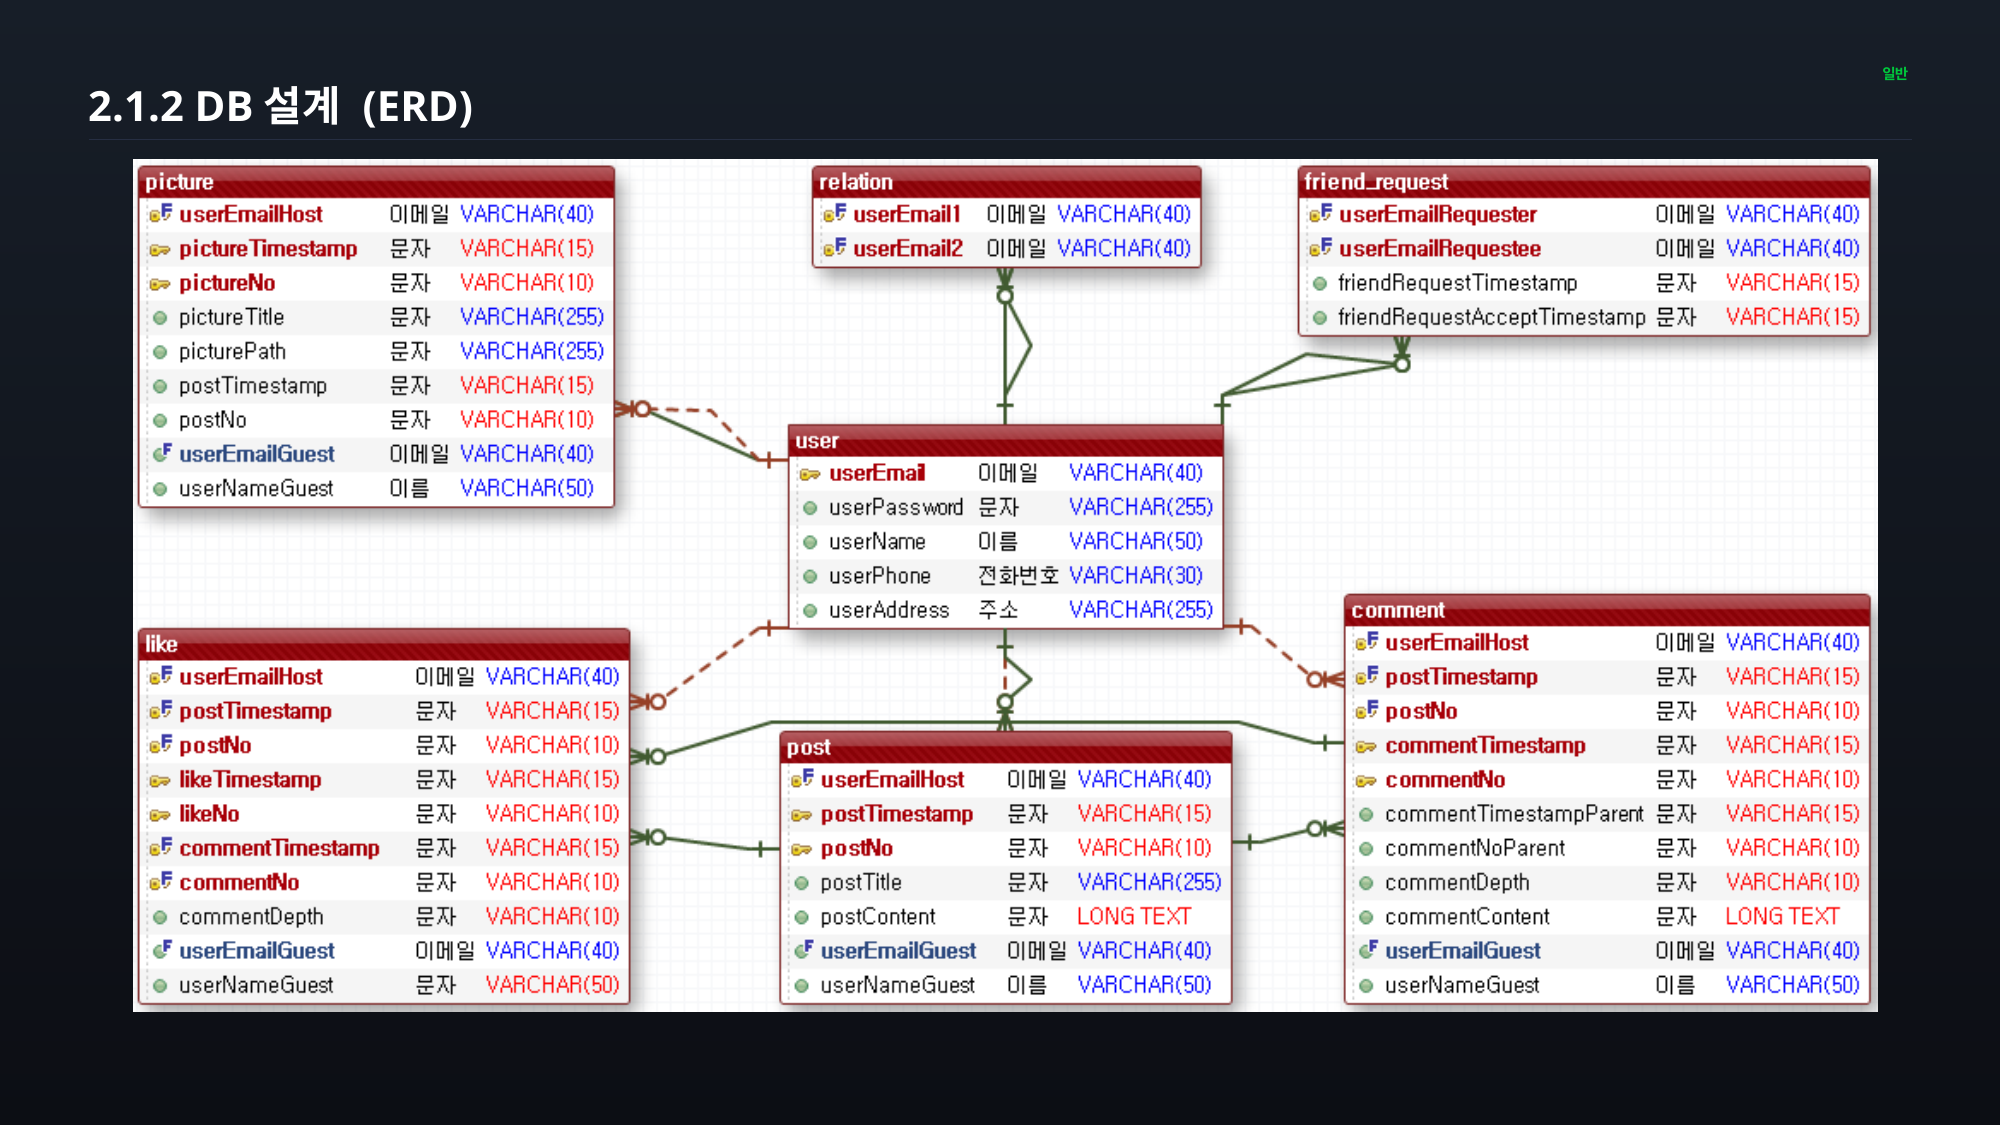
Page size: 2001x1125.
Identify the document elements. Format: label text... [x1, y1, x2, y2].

title 2.1.2 DB설계 (ERD) [88, 54, 1655, 95]
picture [132, 159, 1879, 1012]
